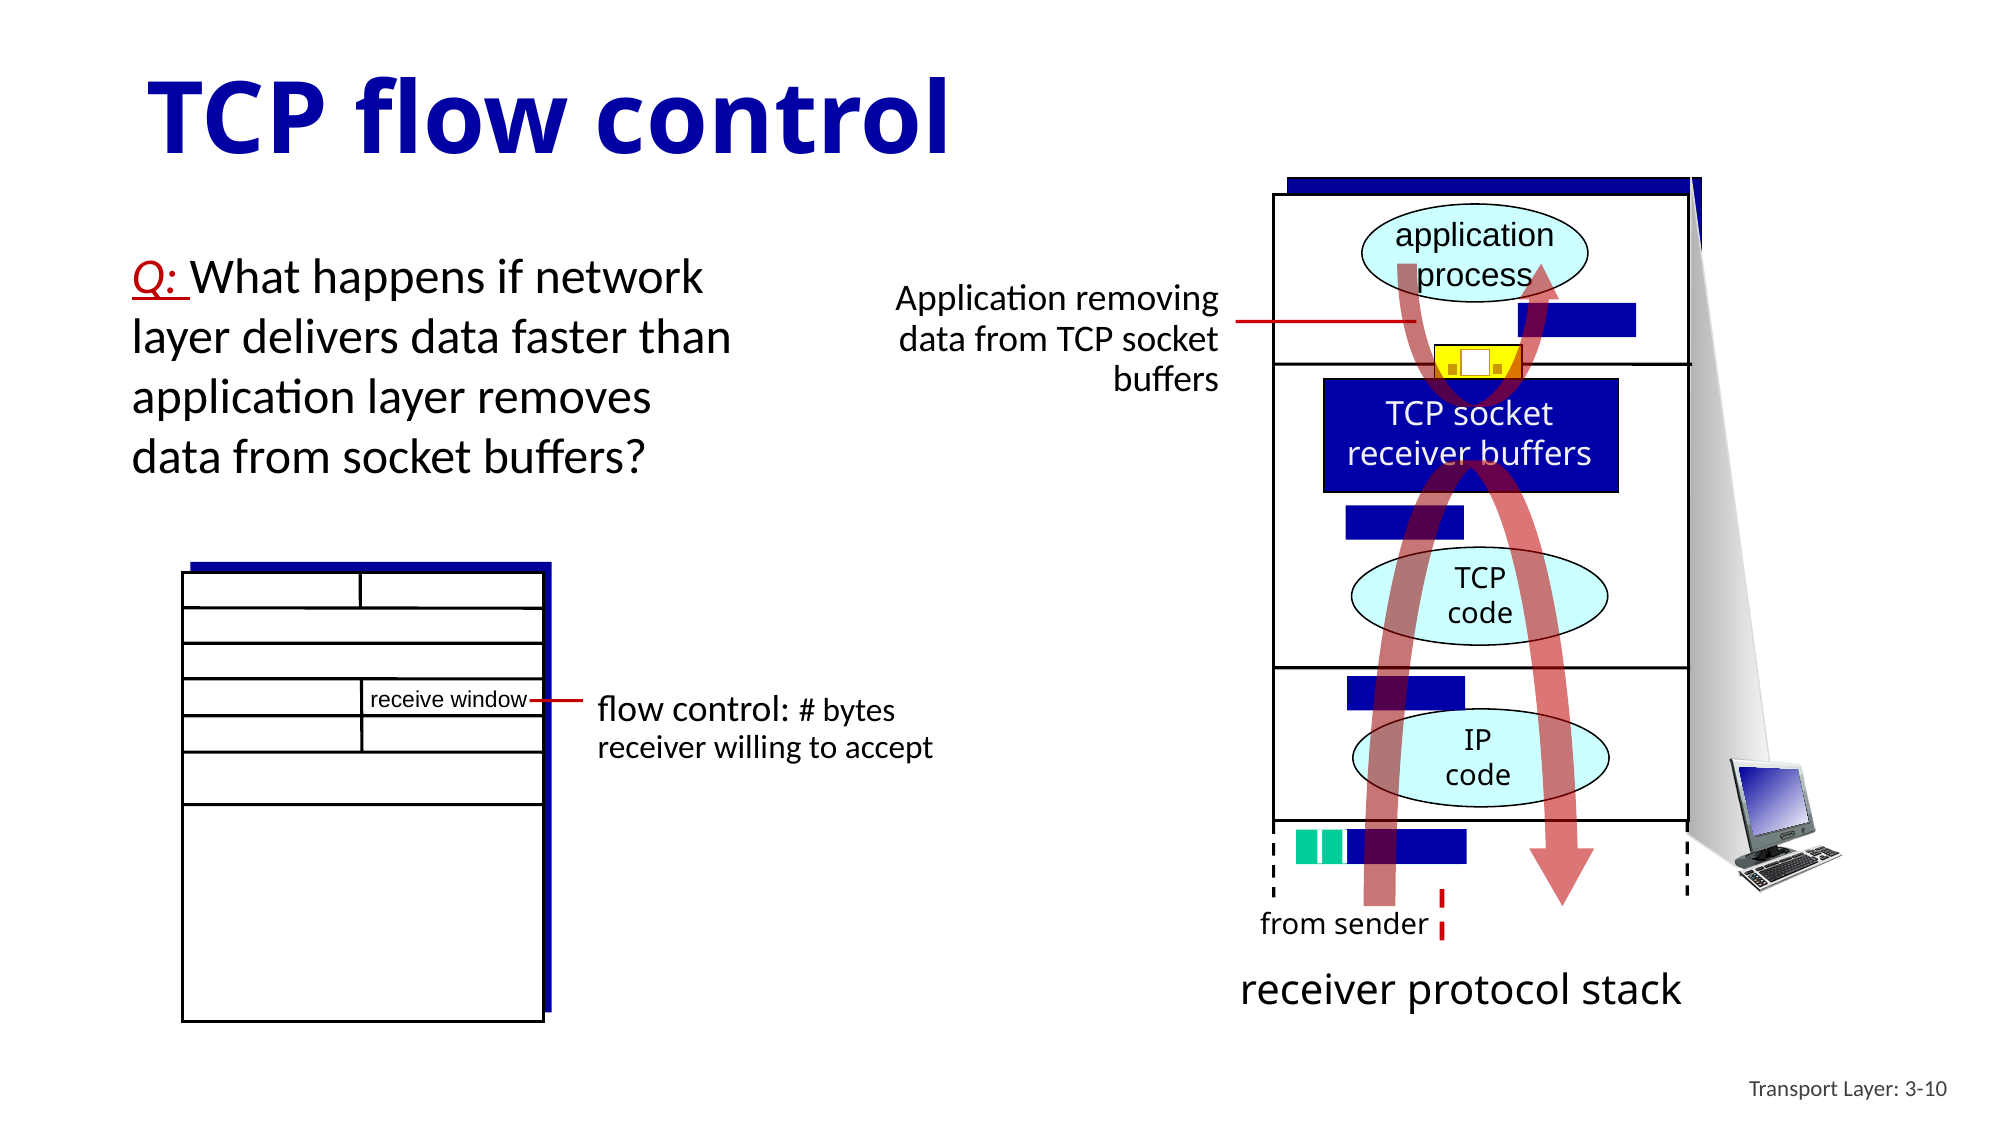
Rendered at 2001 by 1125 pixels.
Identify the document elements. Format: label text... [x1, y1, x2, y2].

text_box [1687, 176, 1769, 861]
text_box [1410, 668, 1536, 713]
text_box [1273, 194, 1689, 364]
text_box [1406, 676, 1466, 711]
title TCP flow control [131, 47, 2000, 195]
text_box [1399, 797, 1543, 821]
text_box [1347, 676, 1375, 711]
text_box [1566, 668, 1689, 821]
text_box [1352, 734, 1369, 780]
text_box [1411, 639, 1531, 667]
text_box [182, 561, 1009, 1022]
text_box [1273, 409, 1419, 667]
slide_number Transport Layer: 3-10 [1512, 1056, 1963, 1117]
text_box [1437, 505, 1464, 540]
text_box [1726, 752, 1870, 902]
text_box [1273, 668, 1376, 821]
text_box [1323, 409, 1619, 493]
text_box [1296, 828, 1467, 865]
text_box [818, 263, 1637, 409]
text_box receiver protocol stack [1225, 955, 1698, 1021]
text_box Q: What happens if network layer delivers data faster than application layer removes data from socket buffers? [116, 235, 749, 491]
text_box from sender [1245, 897, 1444, 948]
text_box [1400, 708, 1542, 807]
text_box IP code [1430, 714, 1527, 799]
text_box [1523, 365, 1689, 667]
text_box [1433, 547, 1509, 551]
text_box [1434, 493, 1508, 550]
text_box [1545, 554, 1608, 634]
text_box [1287, 177, 1690, 364]
text_box TCP code [1432, 551, 1526, 637]
text_box [1362, 865, 1397, 908]
text_box [1692, 177, 1702, 251]
text_box [1345, 505, 1413, 540]
text_box [1395, 493, 1454, 828]
text_box [1488, 493, 1596, 909]
text_box [1351, 559, 1396, 628]
text_box [1364, 493, 1422, 828]
text_box application process [1361, 203, 1588, 263]
text_box [1572, 723, 1610, 791]
text_box [1415, 558, 1527, 646]
text_box [1406, 711, 1436, 717]
